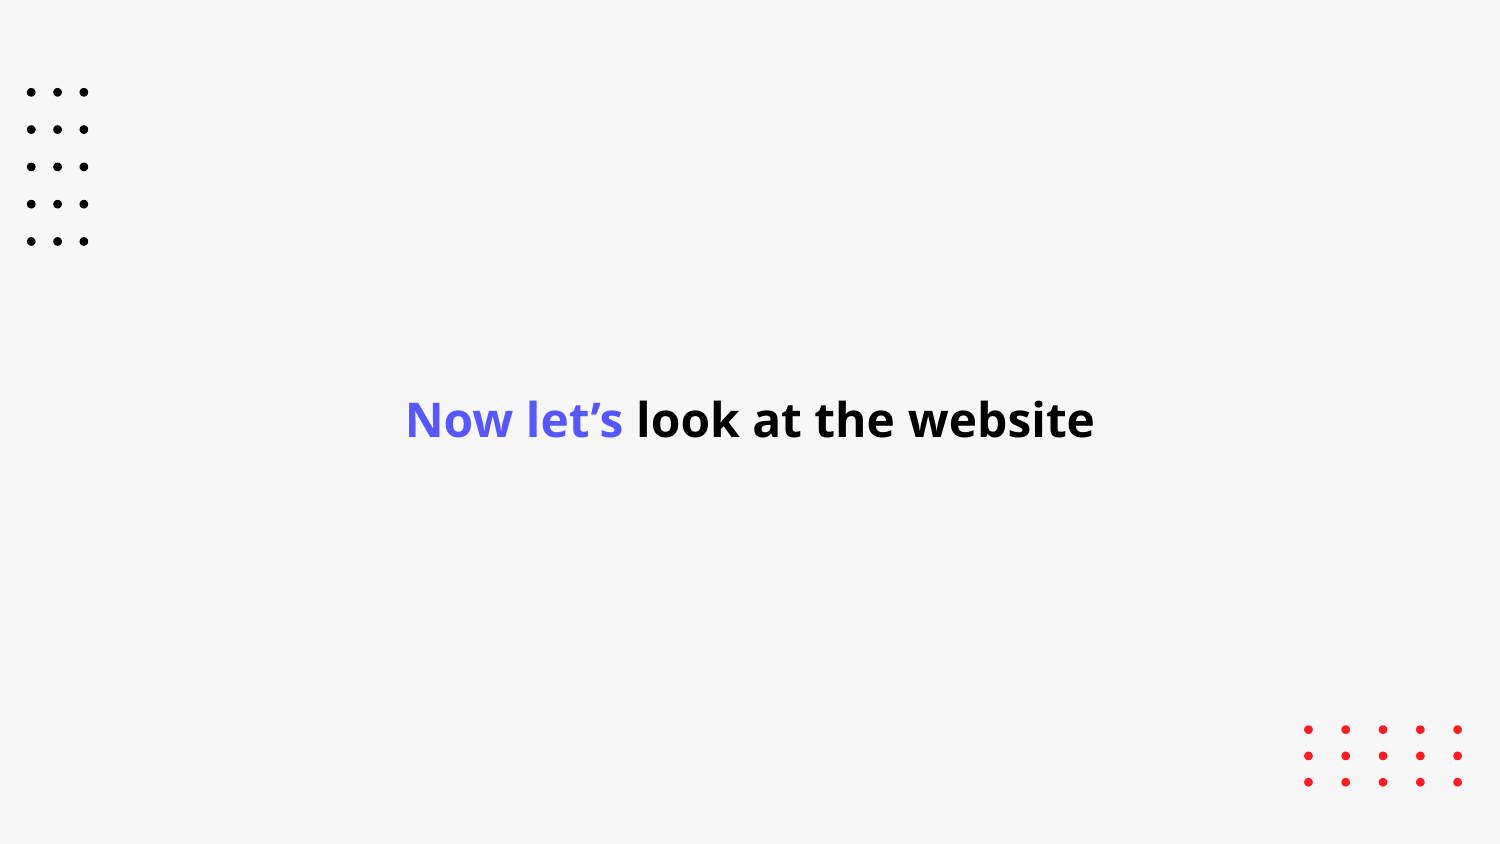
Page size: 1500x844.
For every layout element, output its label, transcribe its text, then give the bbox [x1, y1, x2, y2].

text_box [1351, 676, 1414, 836]
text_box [26, 87, 89, 247]
title Now let’s look at the website [118, 374, 1382, 469]
